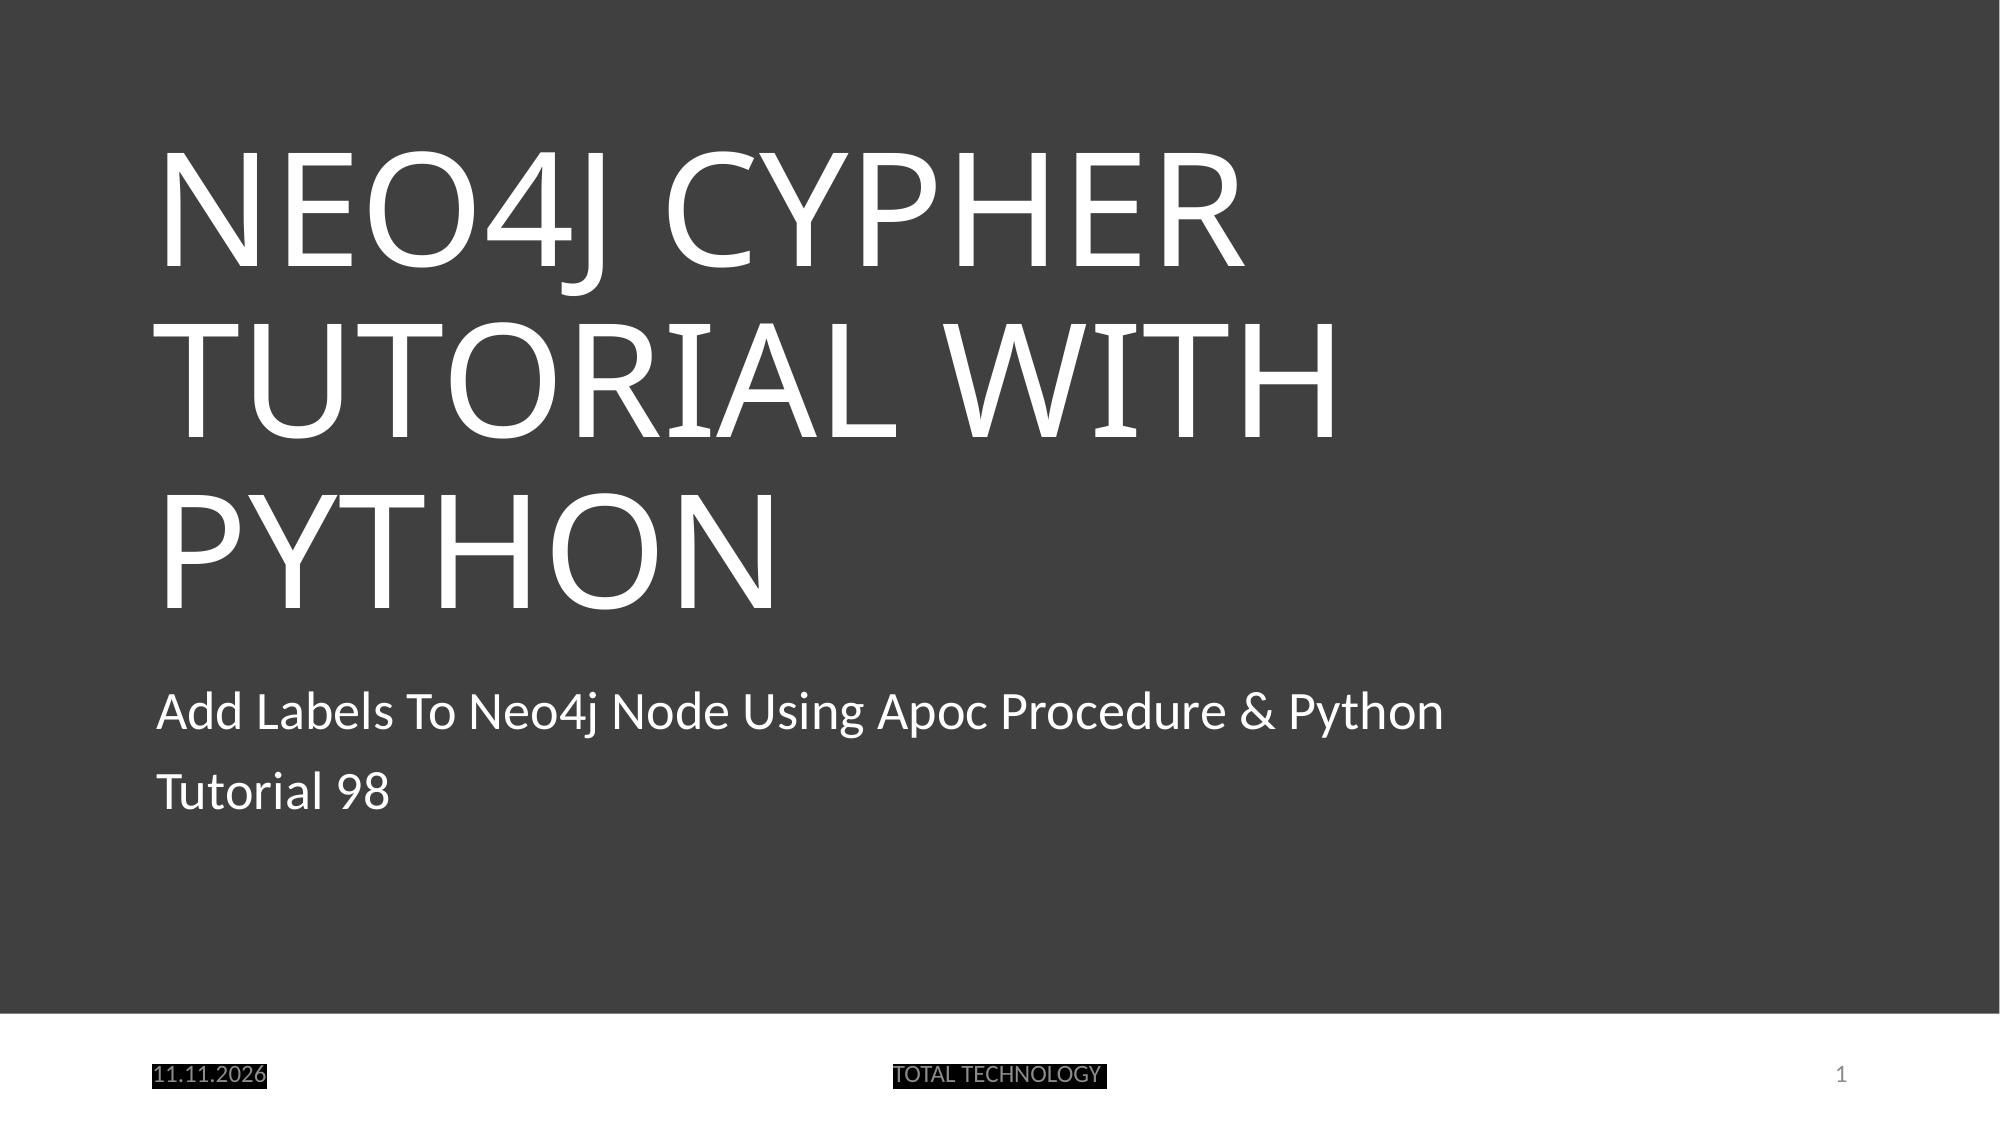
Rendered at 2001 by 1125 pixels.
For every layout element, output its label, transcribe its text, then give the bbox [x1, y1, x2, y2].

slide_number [137, 1042, 588, 1103]
text_box [0, 0, 2000, 1015]
subtitle Add Labels To Neo4j Node Using Apoc Procedure & Python Tutorial 98 [141, 675, 1863, 900]
footer TOTAL TECHNOLOGY [662, 1042, 1338, 1103]
slide_number 1 [1412, 1042, 1863, 1103]
title NEO4J CYPHER TUTORIAL WITH PYTHON [138, 98, 1863, 650]
